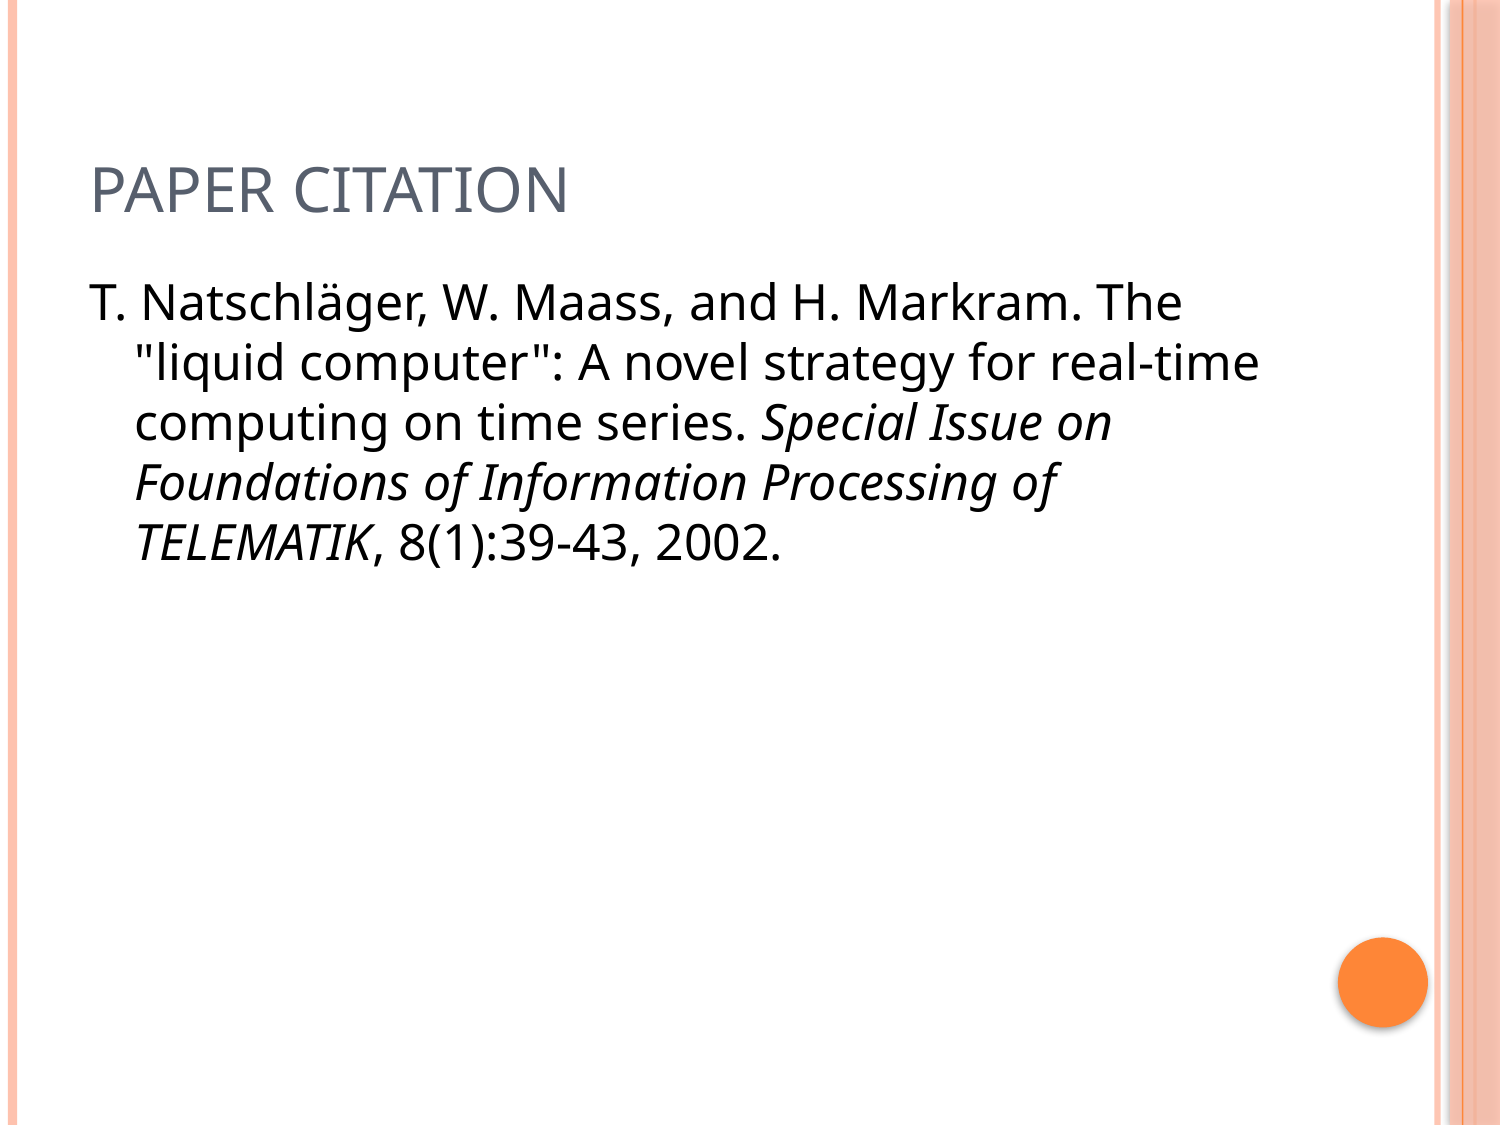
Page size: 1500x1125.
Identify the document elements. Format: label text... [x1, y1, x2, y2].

title Paper Citation [75, 45, 1300, 233]
list T. Natschläger, W. Maass, and H. Markram. The "liquid computer": A novel strategy for real-time computing on time series. Special Issue on Foundations of Information Processing of TELEMATIK, 8(1):39-43, 2002. [75, 262, 1300, 1062]
